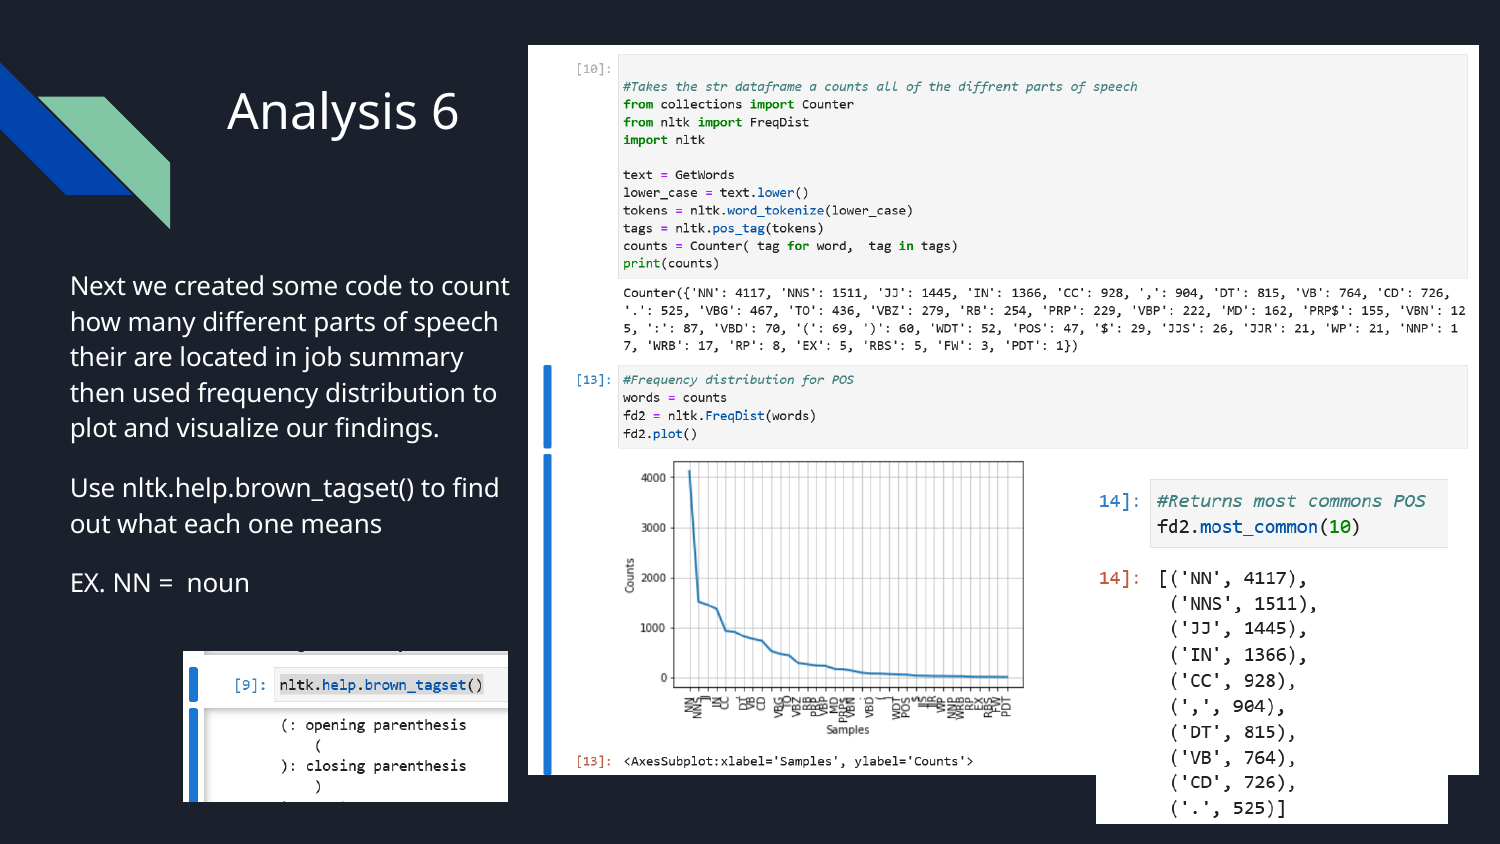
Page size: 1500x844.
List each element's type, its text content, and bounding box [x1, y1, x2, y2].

picture [528, 45, 1479, 825]
picture [183, 651, 508, 802]
title Analysis 6 [212, 64, 523, 215]
list Next we created some code to count how many different parts of speech their are located in job summary then used frequency distribution to plot and visualize our findings. Use nltk.help.brown_tagset() to find out what each one means EX. NN = noun [54, 249, 523, 680]
